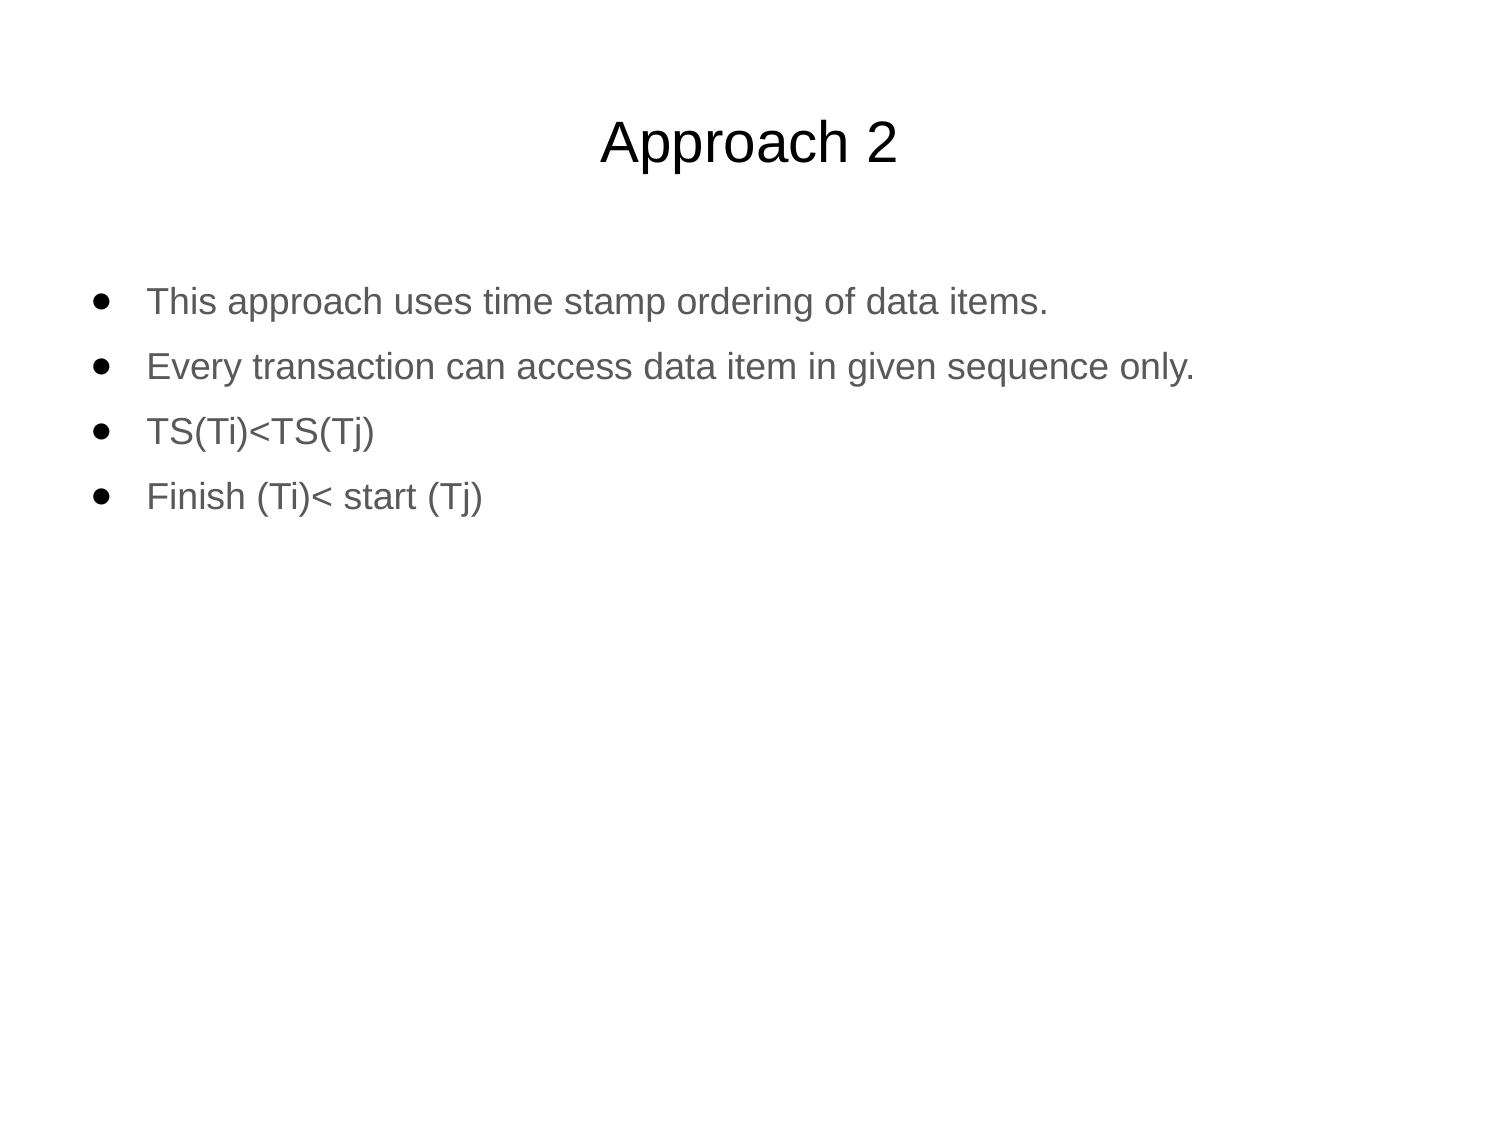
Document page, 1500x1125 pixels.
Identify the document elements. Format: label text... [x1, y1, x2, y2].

title Approach 2 [75, 45, 1425, 233]
list This approach uses time stamp ordering of data items. Every transaction can access data item in given sequence only. TS(Ti)<TS(Tj) Finish (Ti)< start (Tj) [75, 262, 1425, 1005]
